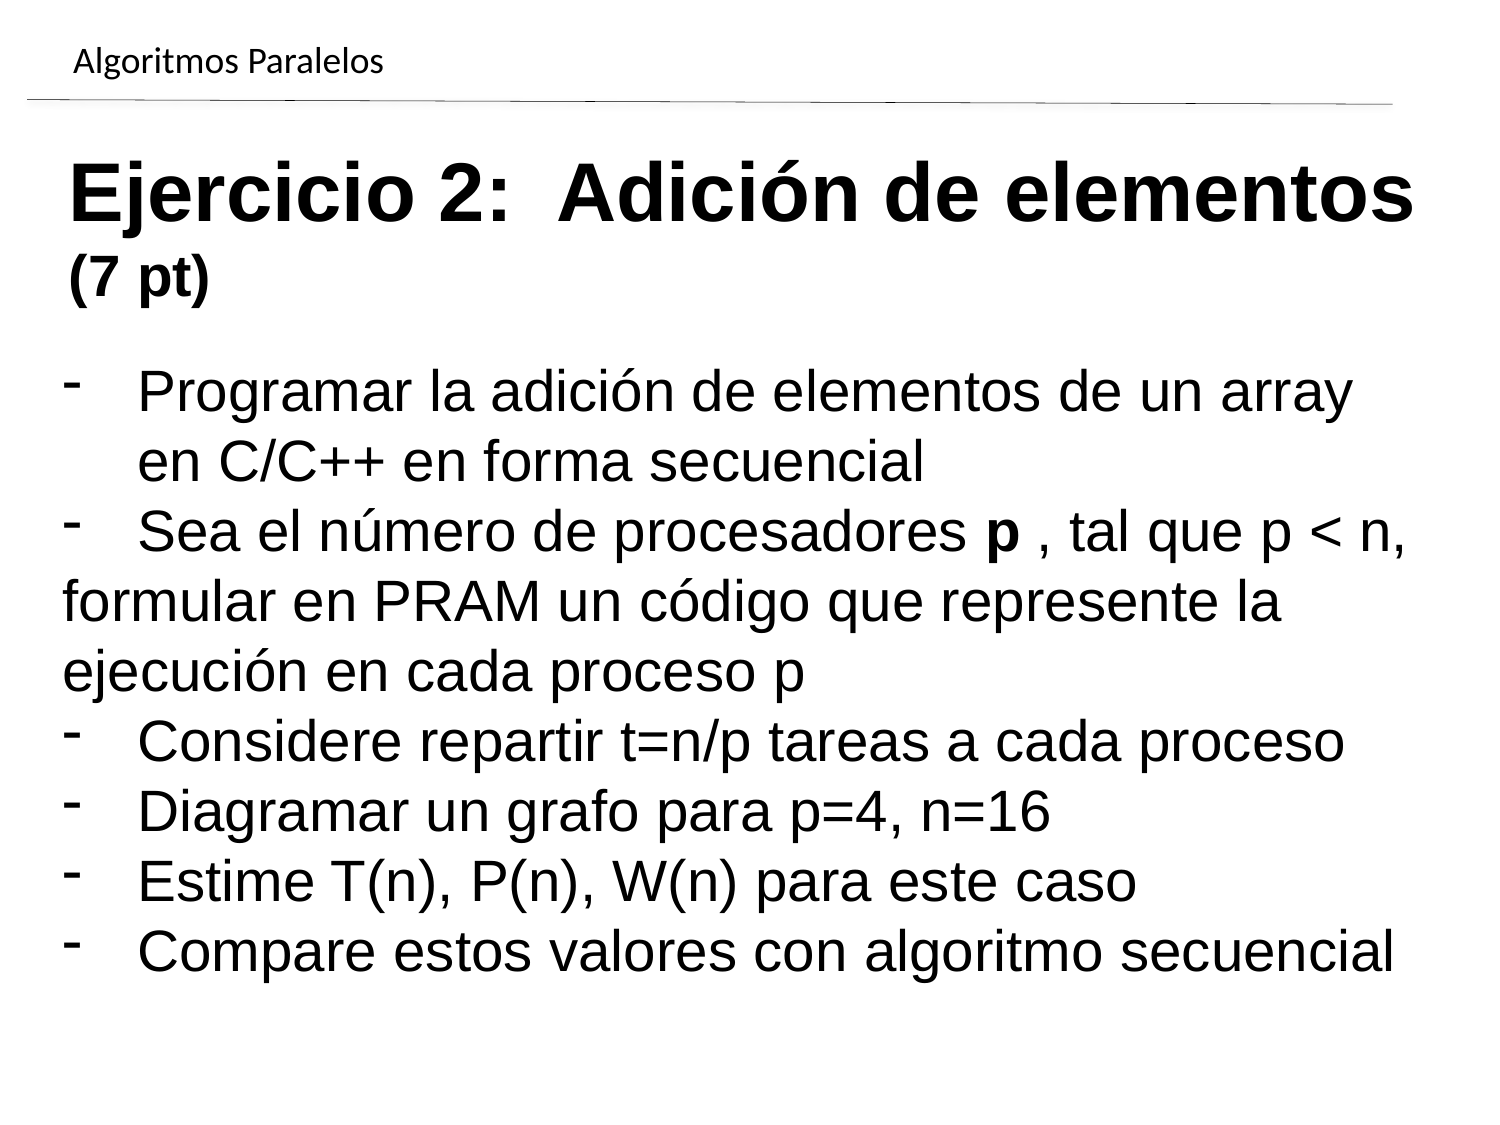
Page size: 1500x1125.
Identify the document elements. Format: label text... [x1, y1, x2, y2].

title Algoritmos Paralelos [58, 32, 1334, 84]
text_box Programar la adición de elementos de un array en C/C++ en forma secuencial Sea el número de procesadores p , tal que p < n, formular en PRAM un código que represente la ejecución en cada proceso p Considere repartir t=n/p tareas a cada proceso Diagramar un grafo para p=4, n=16 Estime T(n), P(n), W(n) para este caso Compare estos valores con algoritmo secuencial [47, 345, 1451, 991]
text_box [26, 99, 1393, 105]
text_box Ejercicio 2: Adición de elementos (7 pt) [54, 130, 1455, 316]
